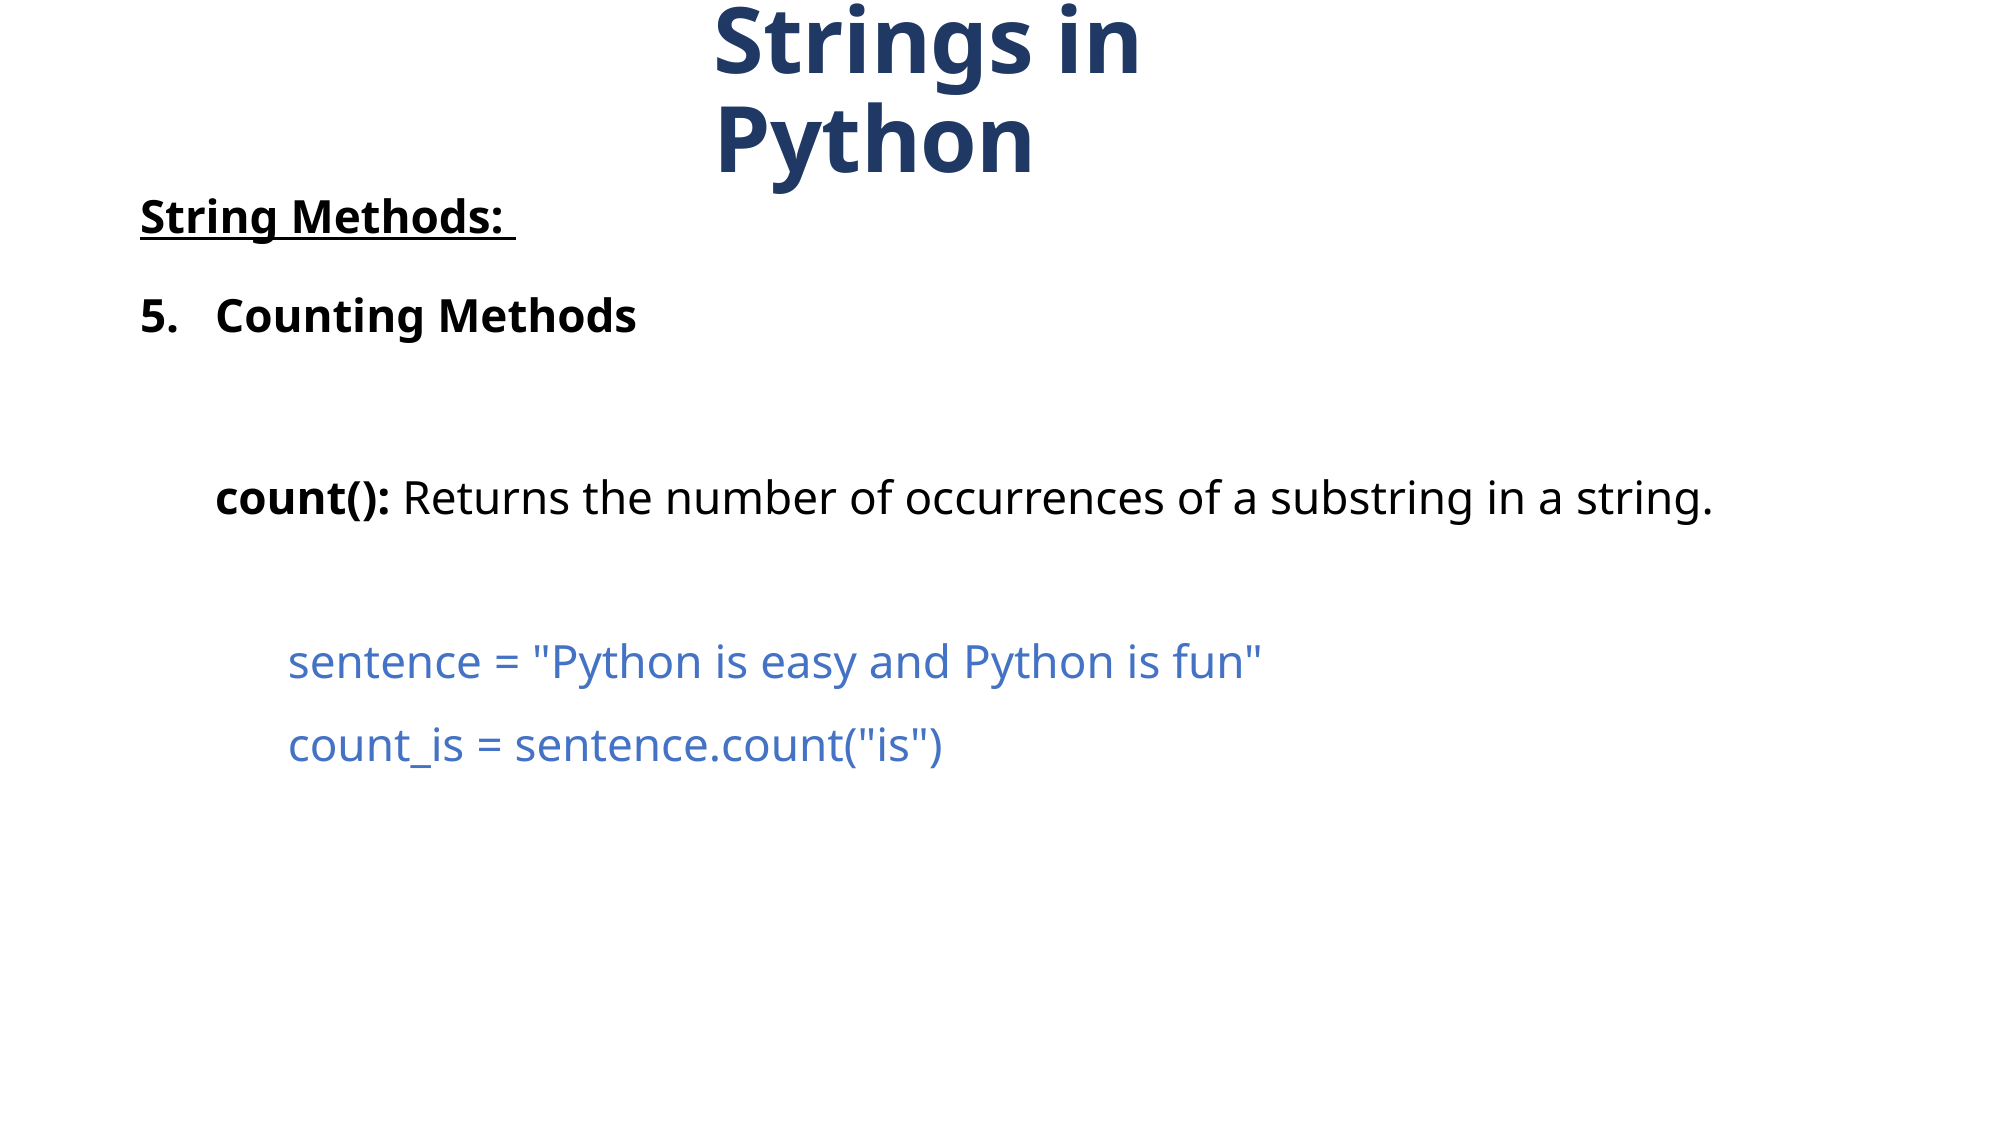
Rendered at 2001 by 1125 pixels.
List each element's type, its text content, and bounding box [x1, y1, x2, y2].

text_box String Methods: 5. Counting Methods count(): Returns the number of occurrences of a substring in a string. sentence = "Python is easy and Python is fun" count_is = sentence.count("is") [122, 152, 1944, 861]
text_box Strings in Python [711, 0, 1462, 192]
